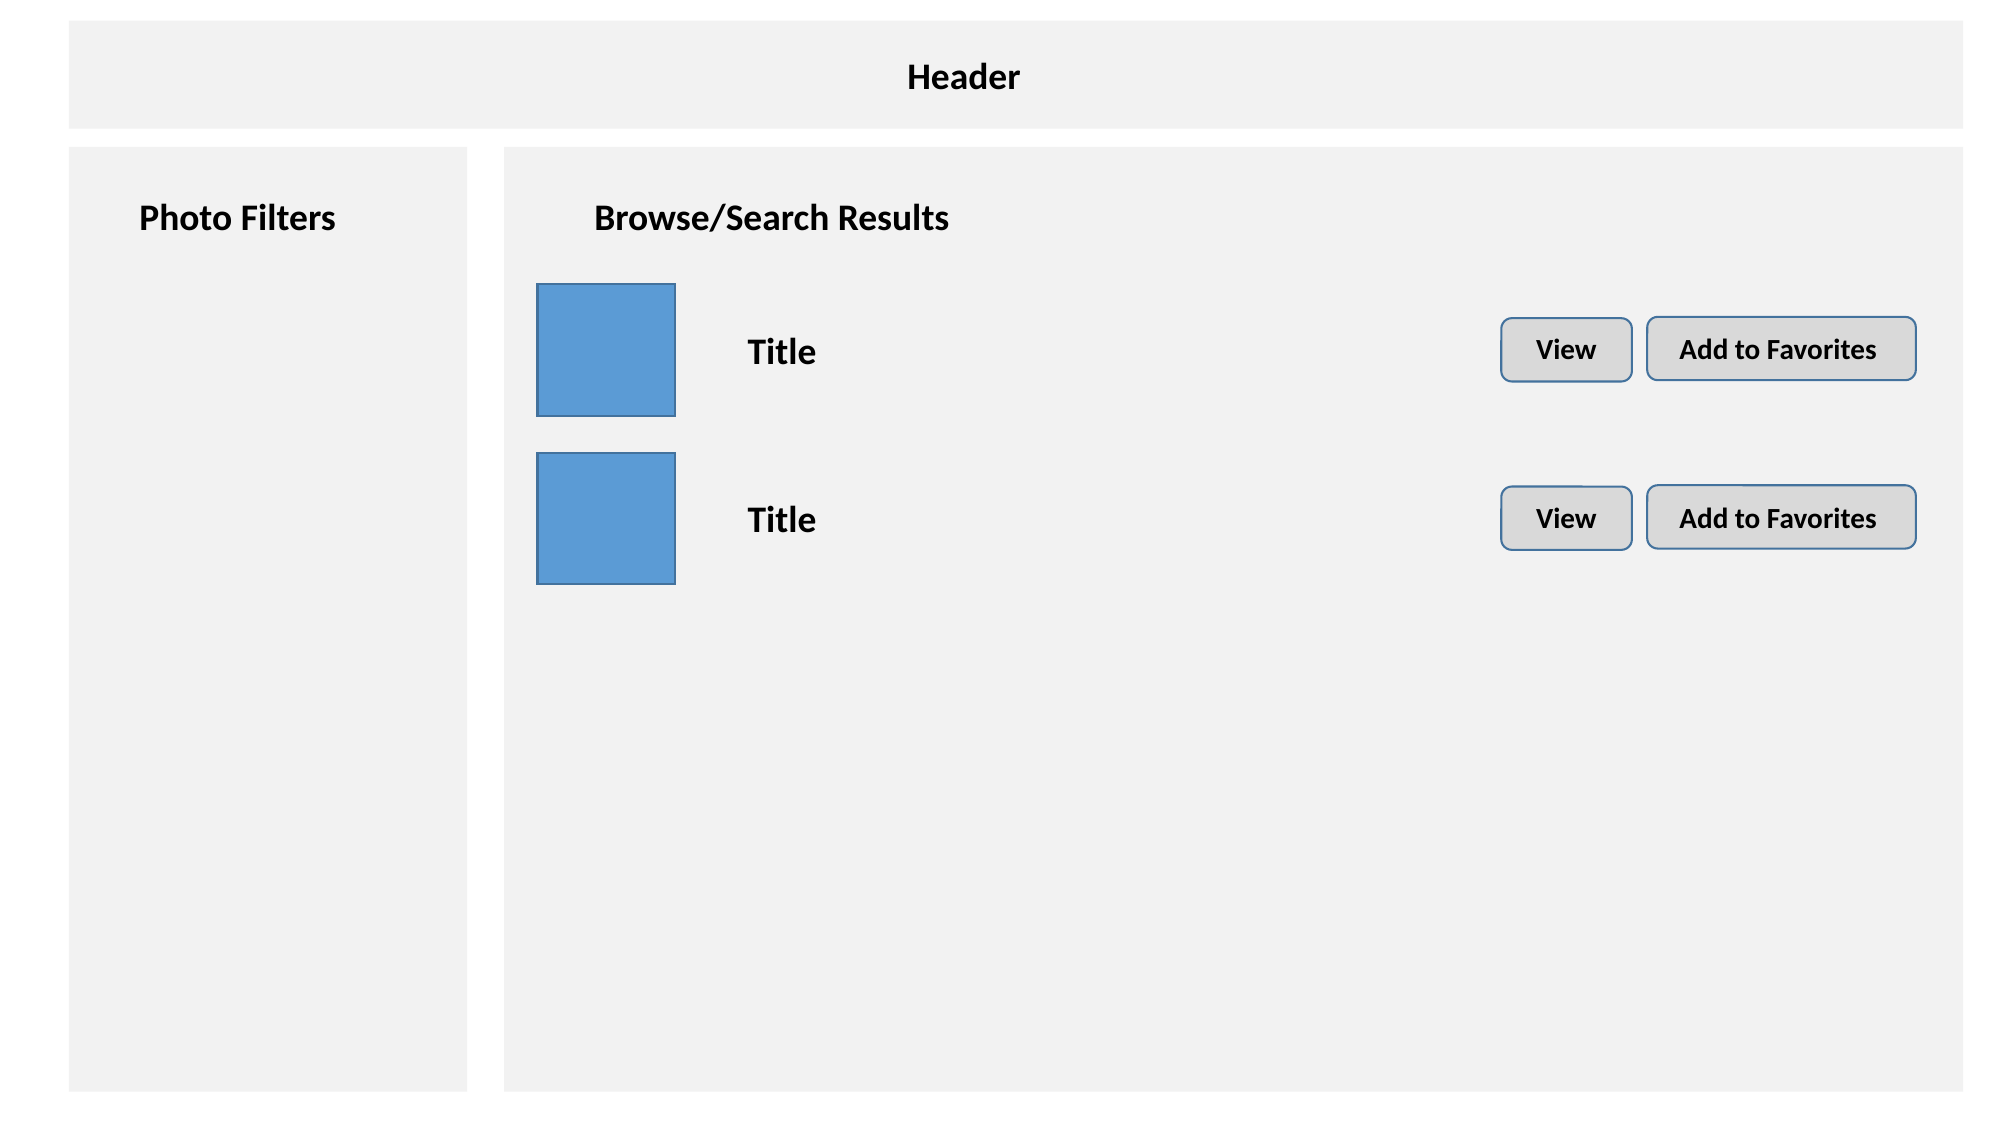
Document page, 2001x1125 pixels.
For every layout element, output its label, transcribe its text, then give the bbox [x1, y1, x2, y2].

text_box View [1521, 323, 1612, 373]
text_box [1646, 484, 1917, 550]
text_box Header [892, 44, 1036, 105]
text_box Title [732, 488, 832, 548]
text_box Photo Filters [124, 185, 388, 246]
text_box [68, 146, 468, 1093]
text_box Browse/Search Results [579, 185, 1017, 246]
text_box [1646, 315, 1917, 382]
text_box [503, 146, 1964, 1093]
text_box [1500, 317, 1633, 383]
text_box [536, 452, 676, 585]
text_box [68, 20, 1964, 130]
text_box Add to Favorites [1664, 491, 1893, 542]
text_box Add to Favorites [1664, 323, 1893, 373]
text_box [536, 283, 676, 417]
text_box Title [732, 319, 832, 380]
text_box [1500, 485, 1633, 551]
text_box View [1521, 491, 1612, 542]
